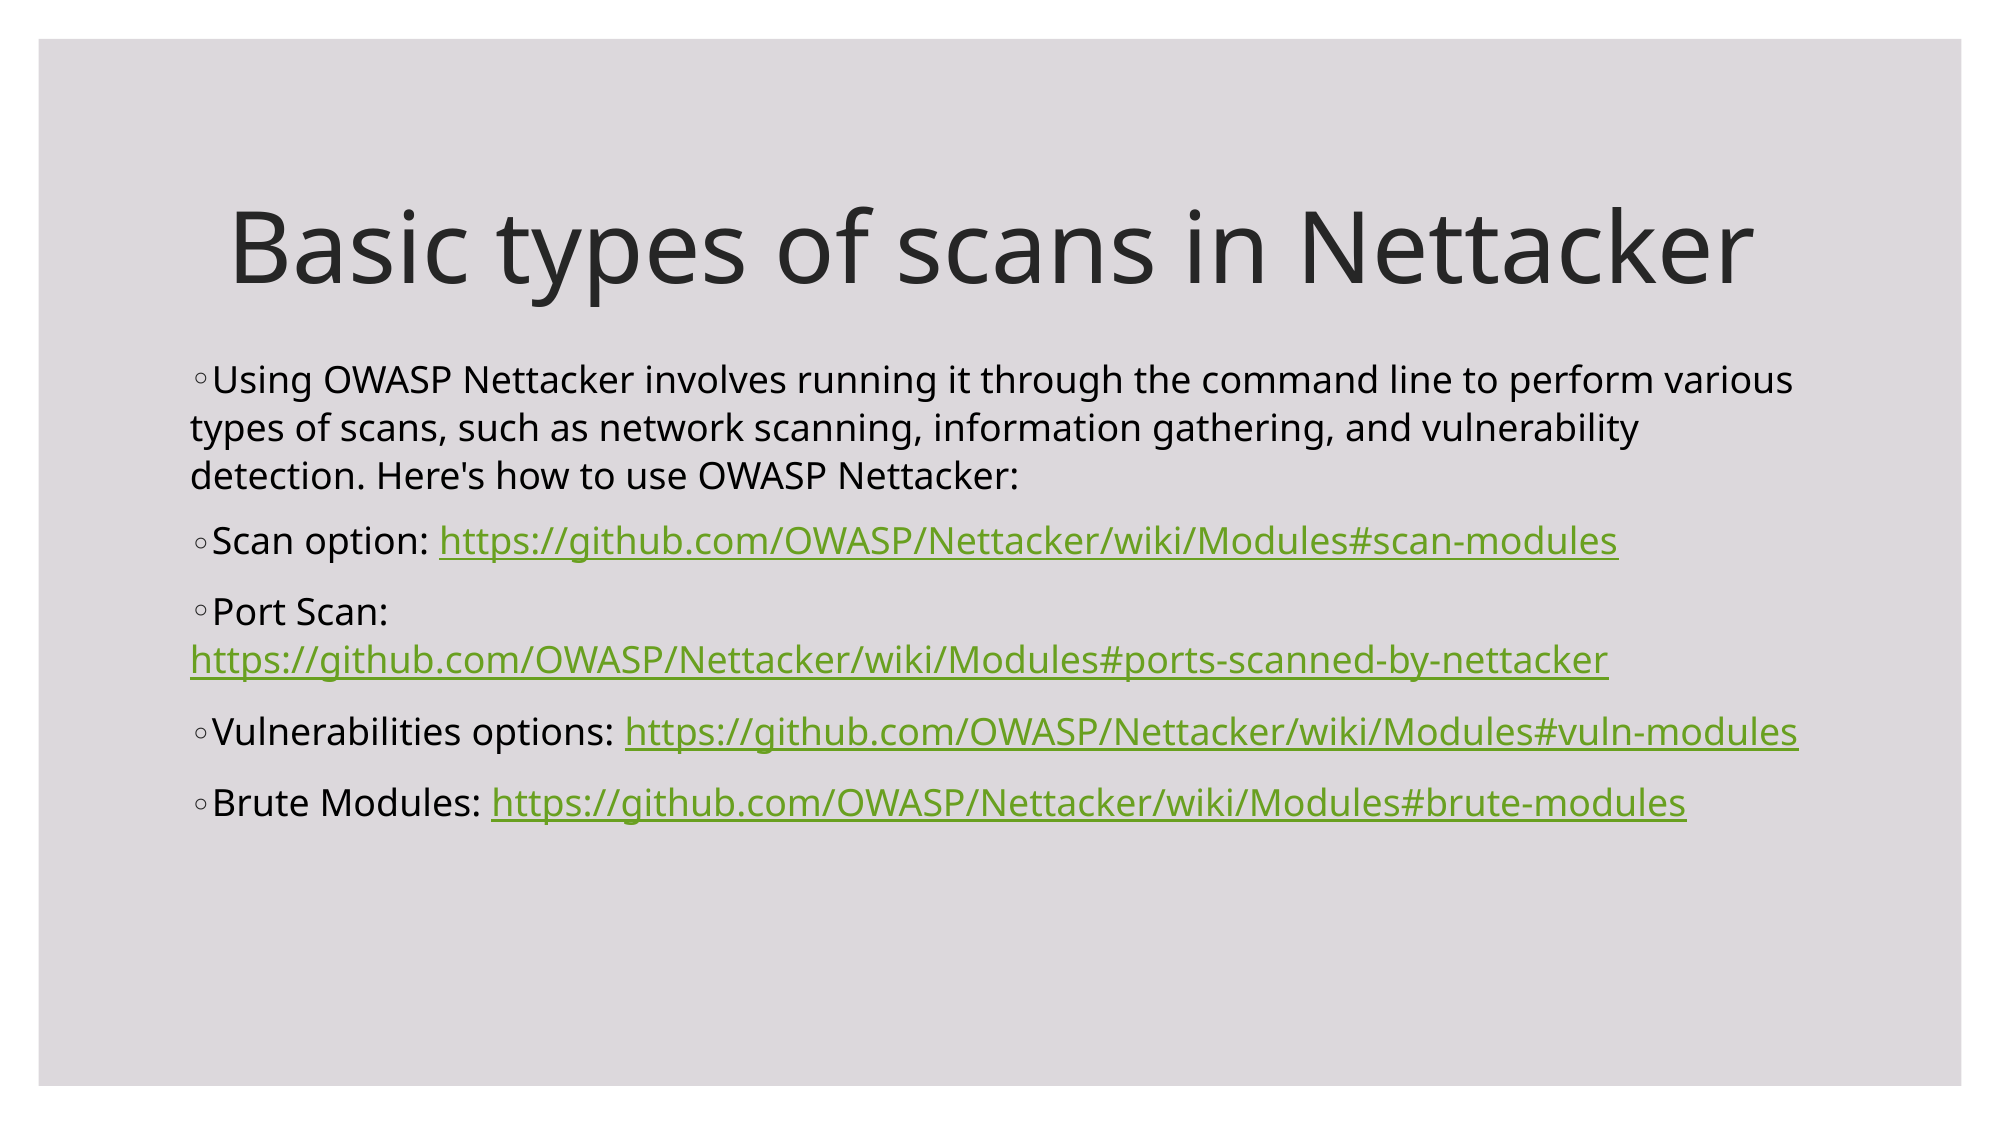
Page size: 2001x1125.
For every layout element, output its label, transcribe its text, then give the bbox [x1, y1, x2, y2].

title Basic types of scans in Nettacker [212, 144, 1788, 345]
list Using OWASP Nettacker involves running it through the command line to perform various types of scans, such as network scanning, information gathering, and vulnerability detection. Here's how to use OWASP Nettacker: Scan option: https://github.com/OWASP/Nettacker/wiki/Modules#scan-modules Port Scan: https://github.com/OWASP/Nettacker/wiki/Modules#ports-scanned-by-nettacker Vulnerabilities options: https://github.com/OWASP/Nettacker/wiki/Modules#vuln-modules Brute Modules: https://github.com/OWASP/Nettacker/wiki/Modules#brute-modules [174, 345, 1825, 990]
